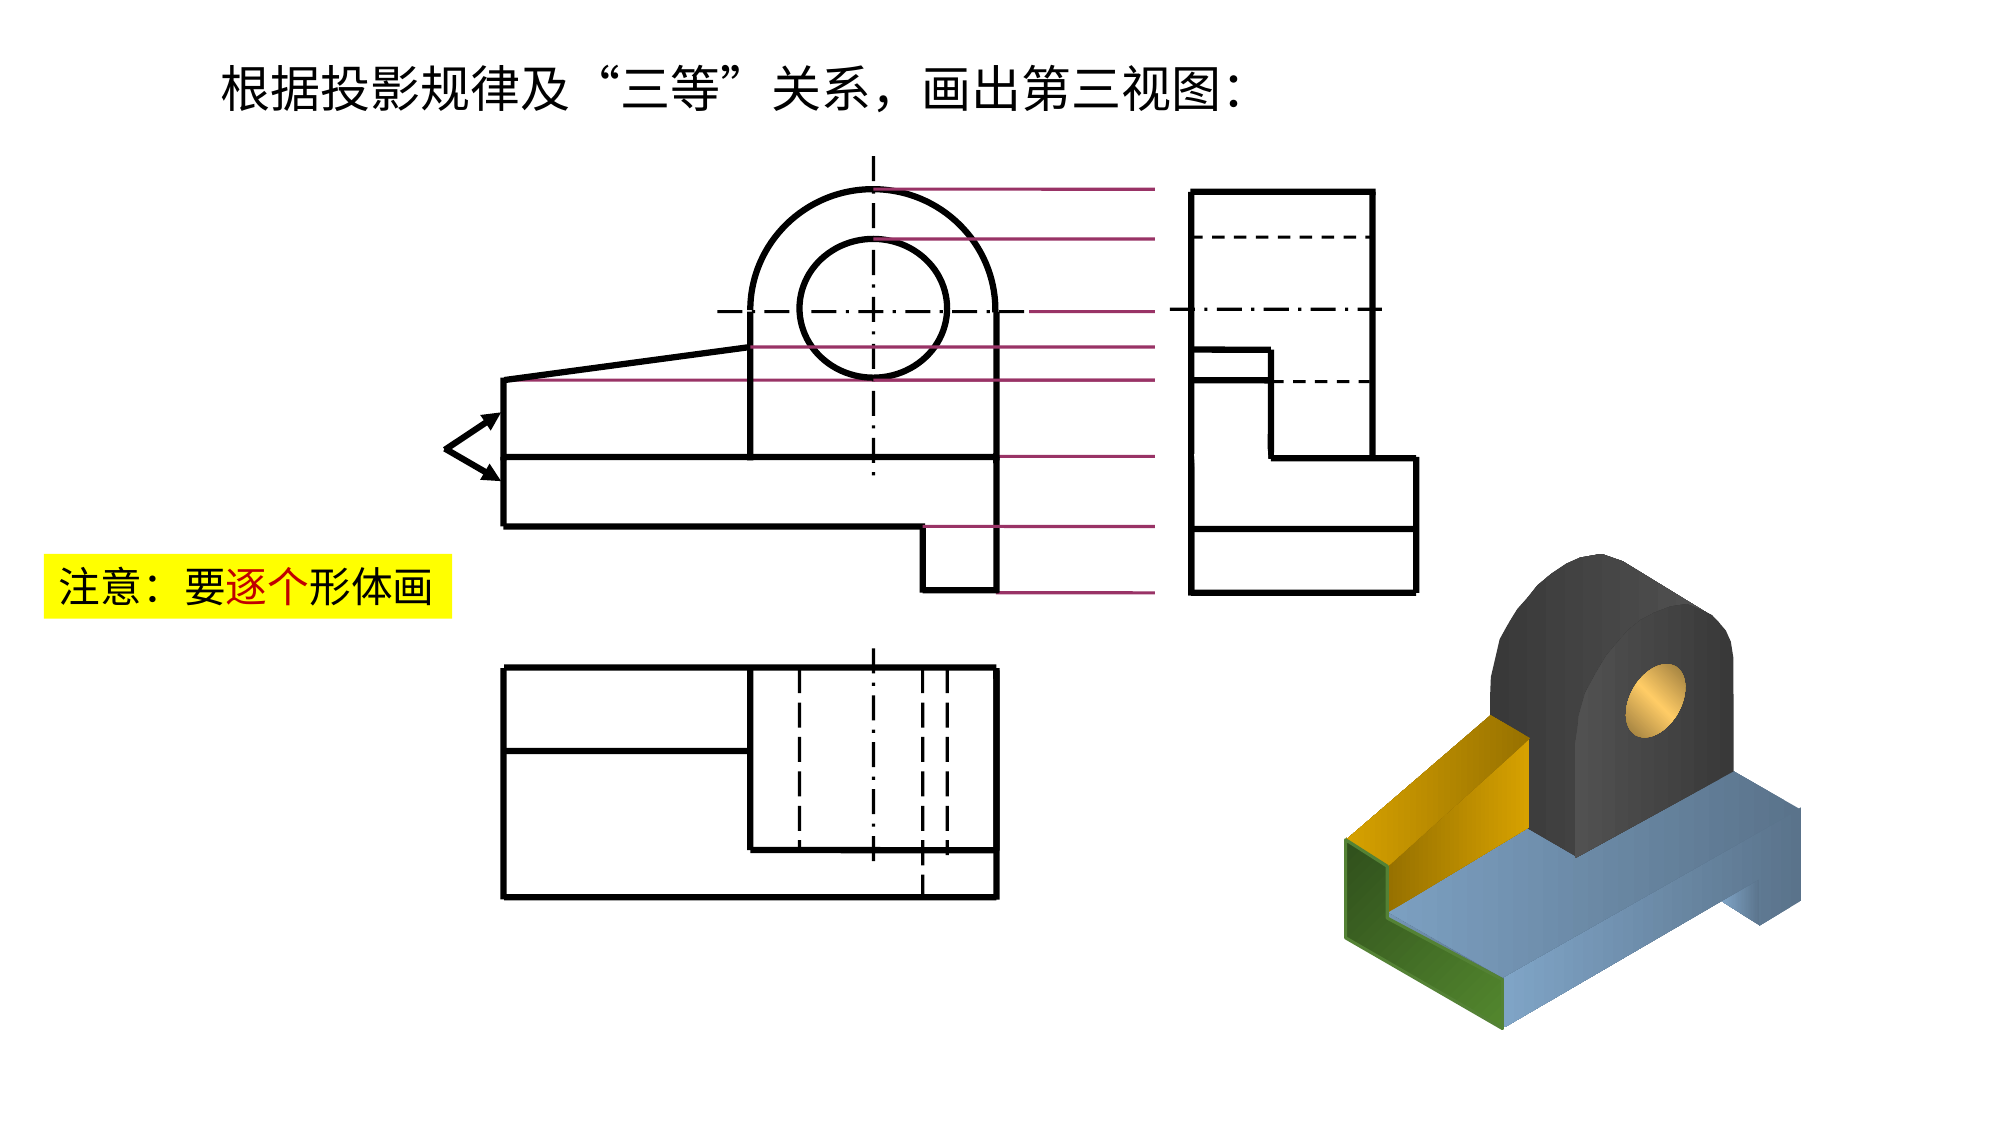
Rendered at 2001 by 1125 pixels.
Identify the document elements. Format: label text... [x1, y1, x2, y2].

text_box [995, 456, 1155, 593]
text_box [812, 348, 934, 378]
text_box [1155, 164, 1430, 607]
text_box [1346, 715, 1531, 914]
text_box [1346, 718, 1802, 1028]
text_box 根据投影规律及“三等”关系，画出第三视图： [205, 49, 1286, 125]
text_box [444, 412, 502, 482]
text_box [750, 189, 996, 313]
text_box [799, 311, 947, 347]
text_box 注意：要逐个形体画 [43, 553, 453, 619]
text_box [1490, 553, 1734, 859]
